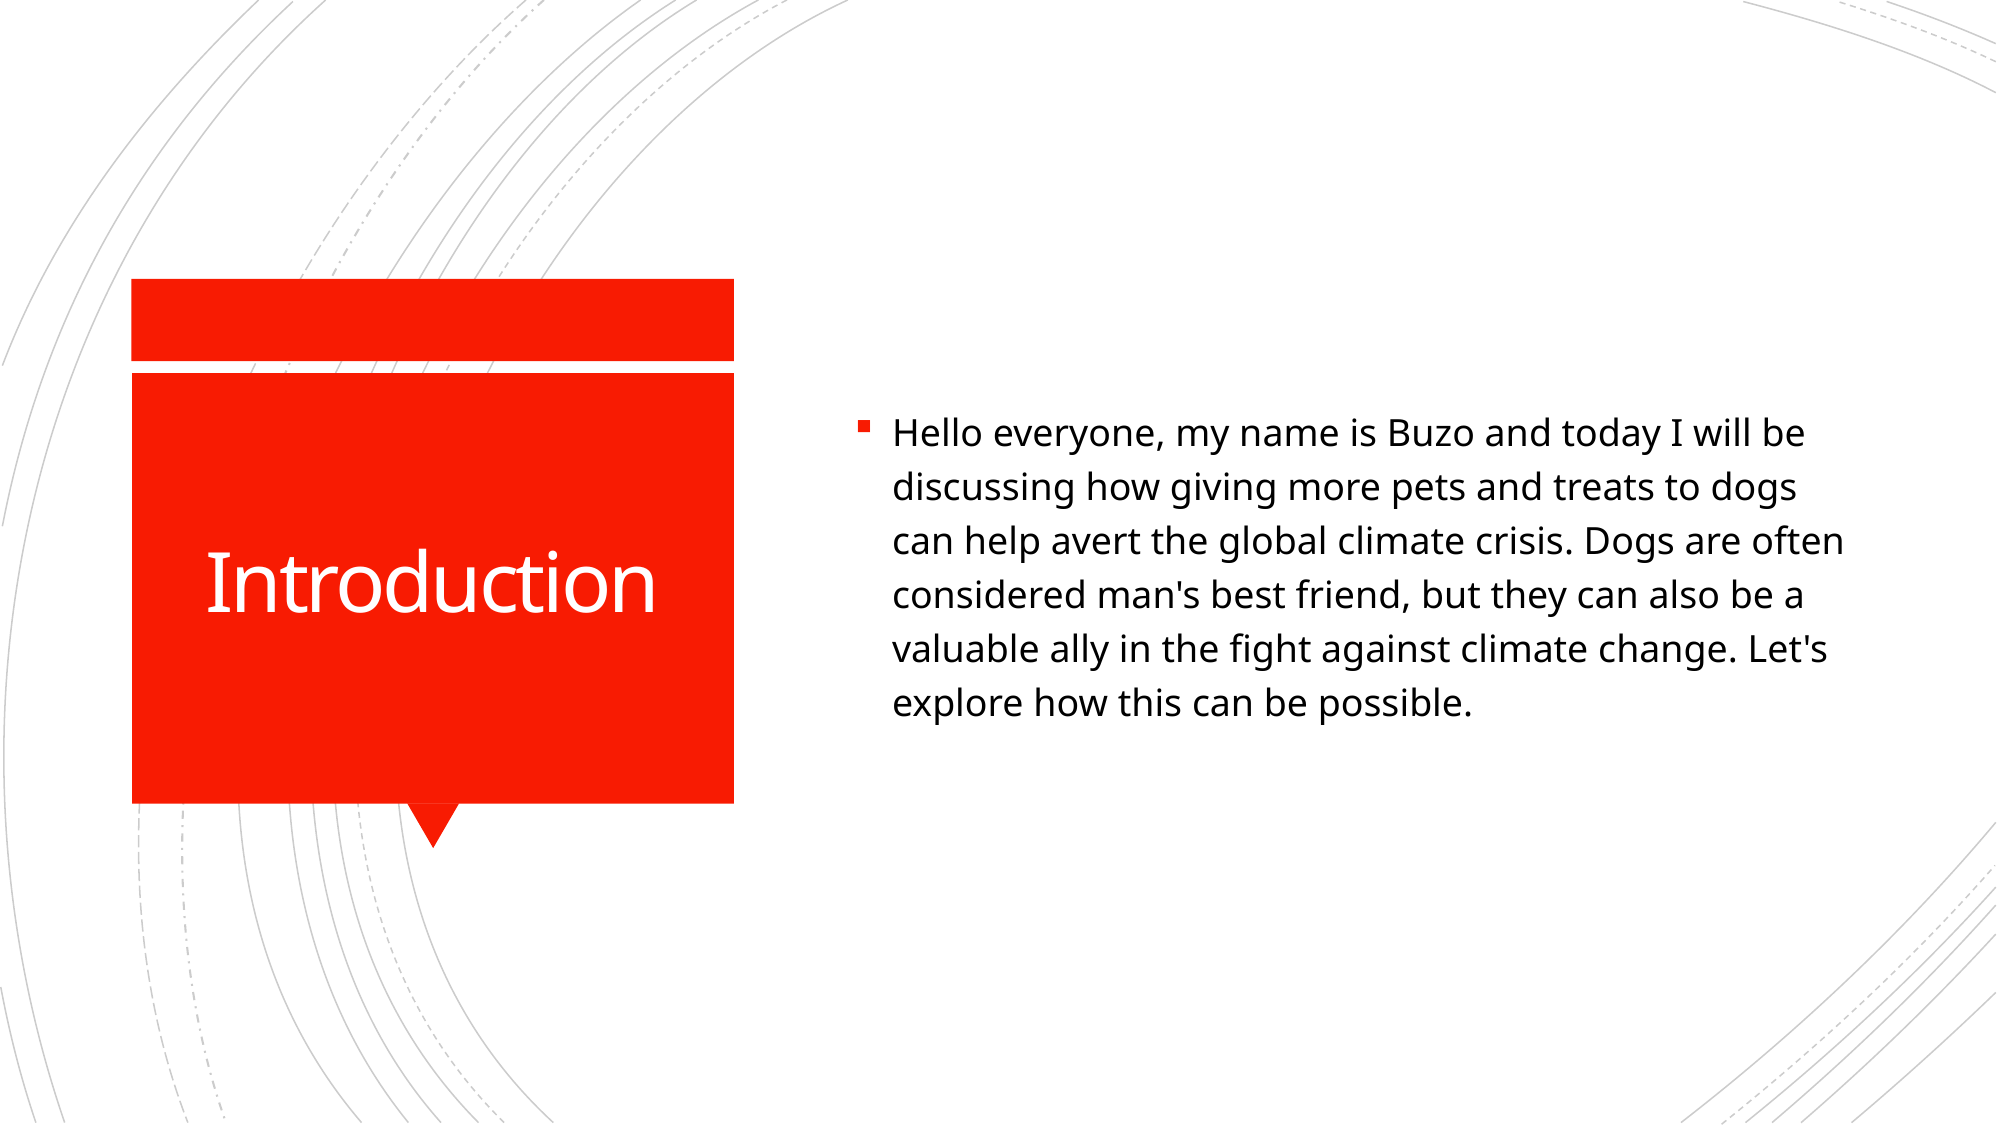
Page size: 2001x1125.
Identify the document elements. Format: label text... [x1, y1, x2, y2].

title Introduction [145, 385, 720, 789]
list Hello everyone, my name is Buzo and today I will be discussing how giving more pets and treats to dogs can help avert the global climate crisis. Dogs are often considered man's best friend, but they can also be a valuable ally in the fight against climate change. Let's explore how this can be possible. [839, 131, 1871, 993]
